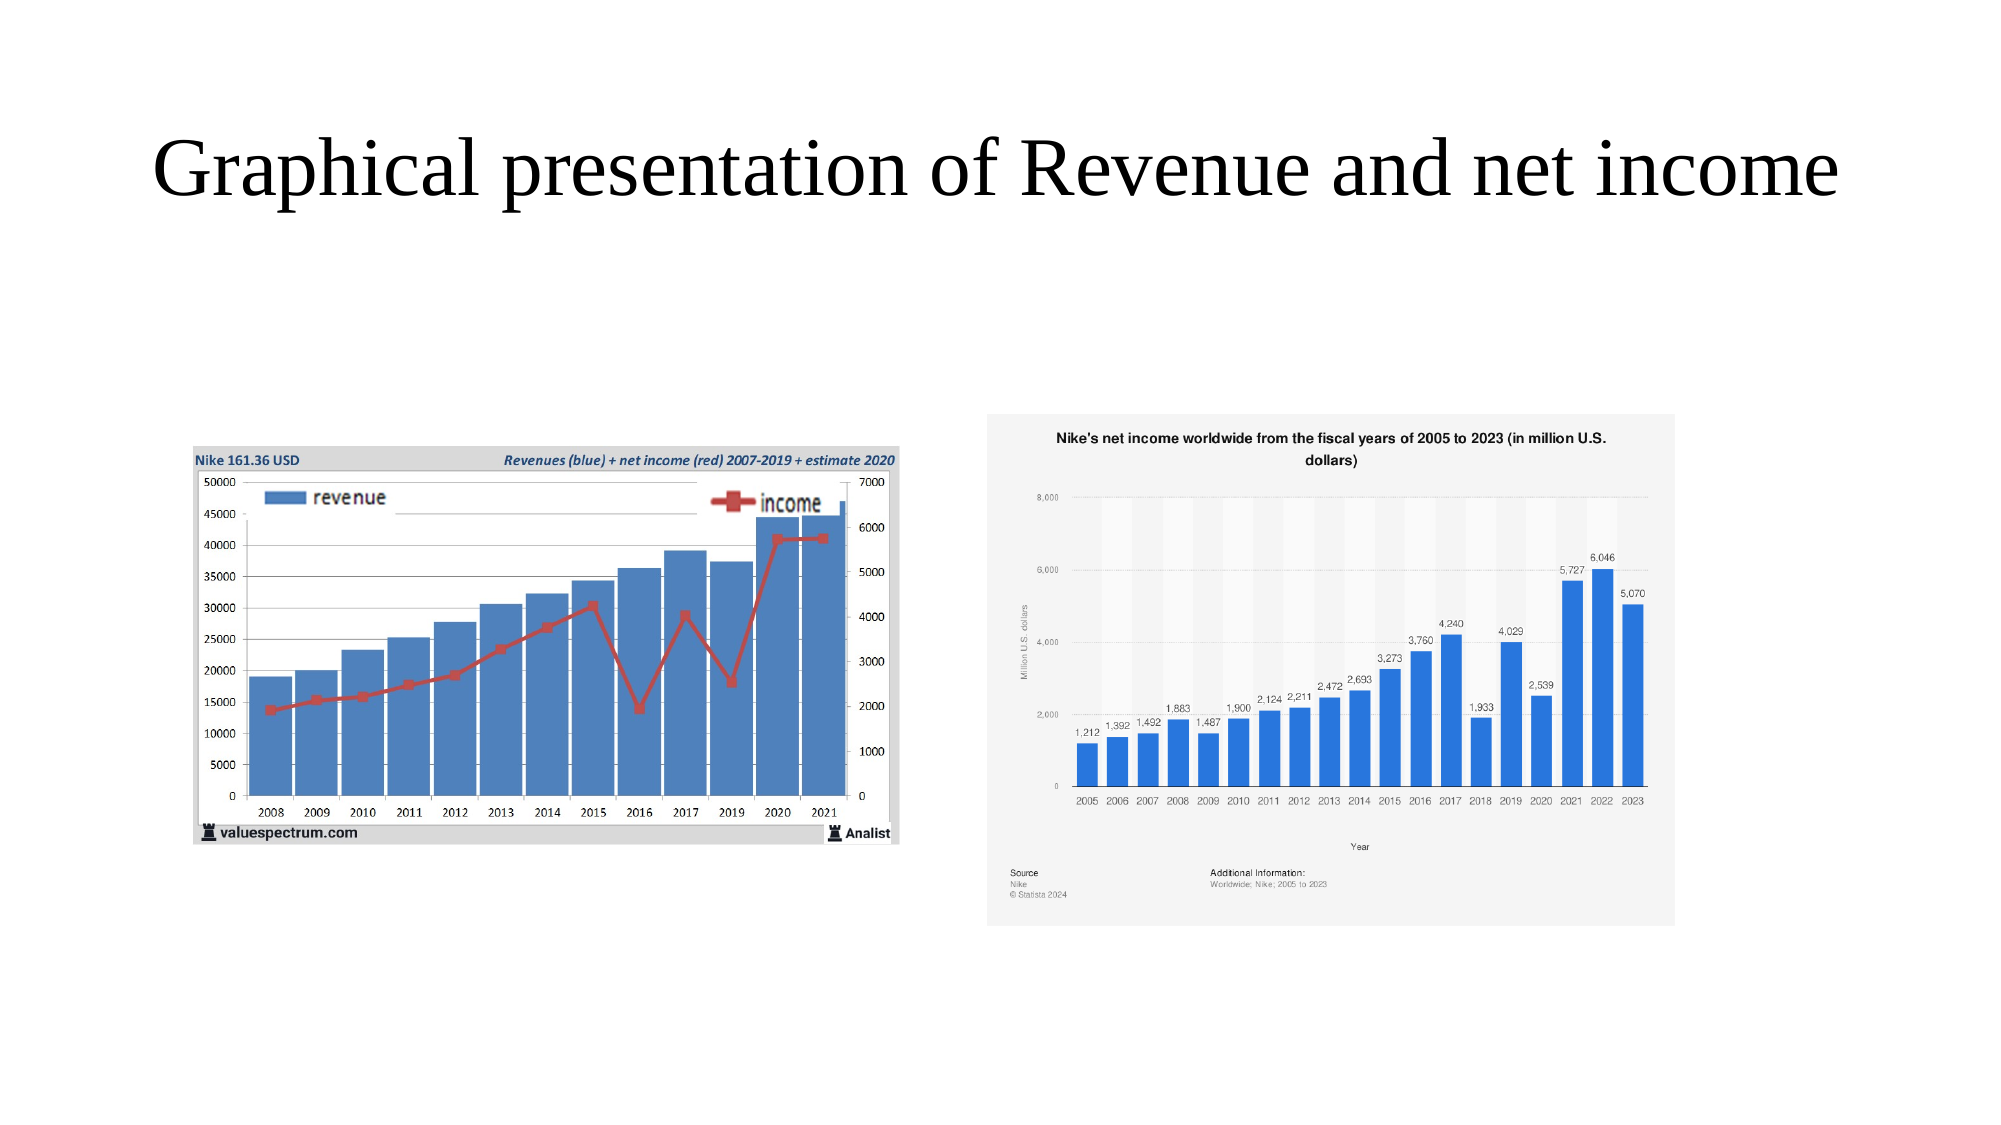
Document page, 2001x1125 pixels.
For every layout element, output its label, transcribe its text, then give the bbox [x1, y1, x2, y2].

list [192, 445, 900, 845]
title Graphical presentation of Revenue and net income [137, 59, 1863, 278]
picture [987, 414, 1675, 926]
